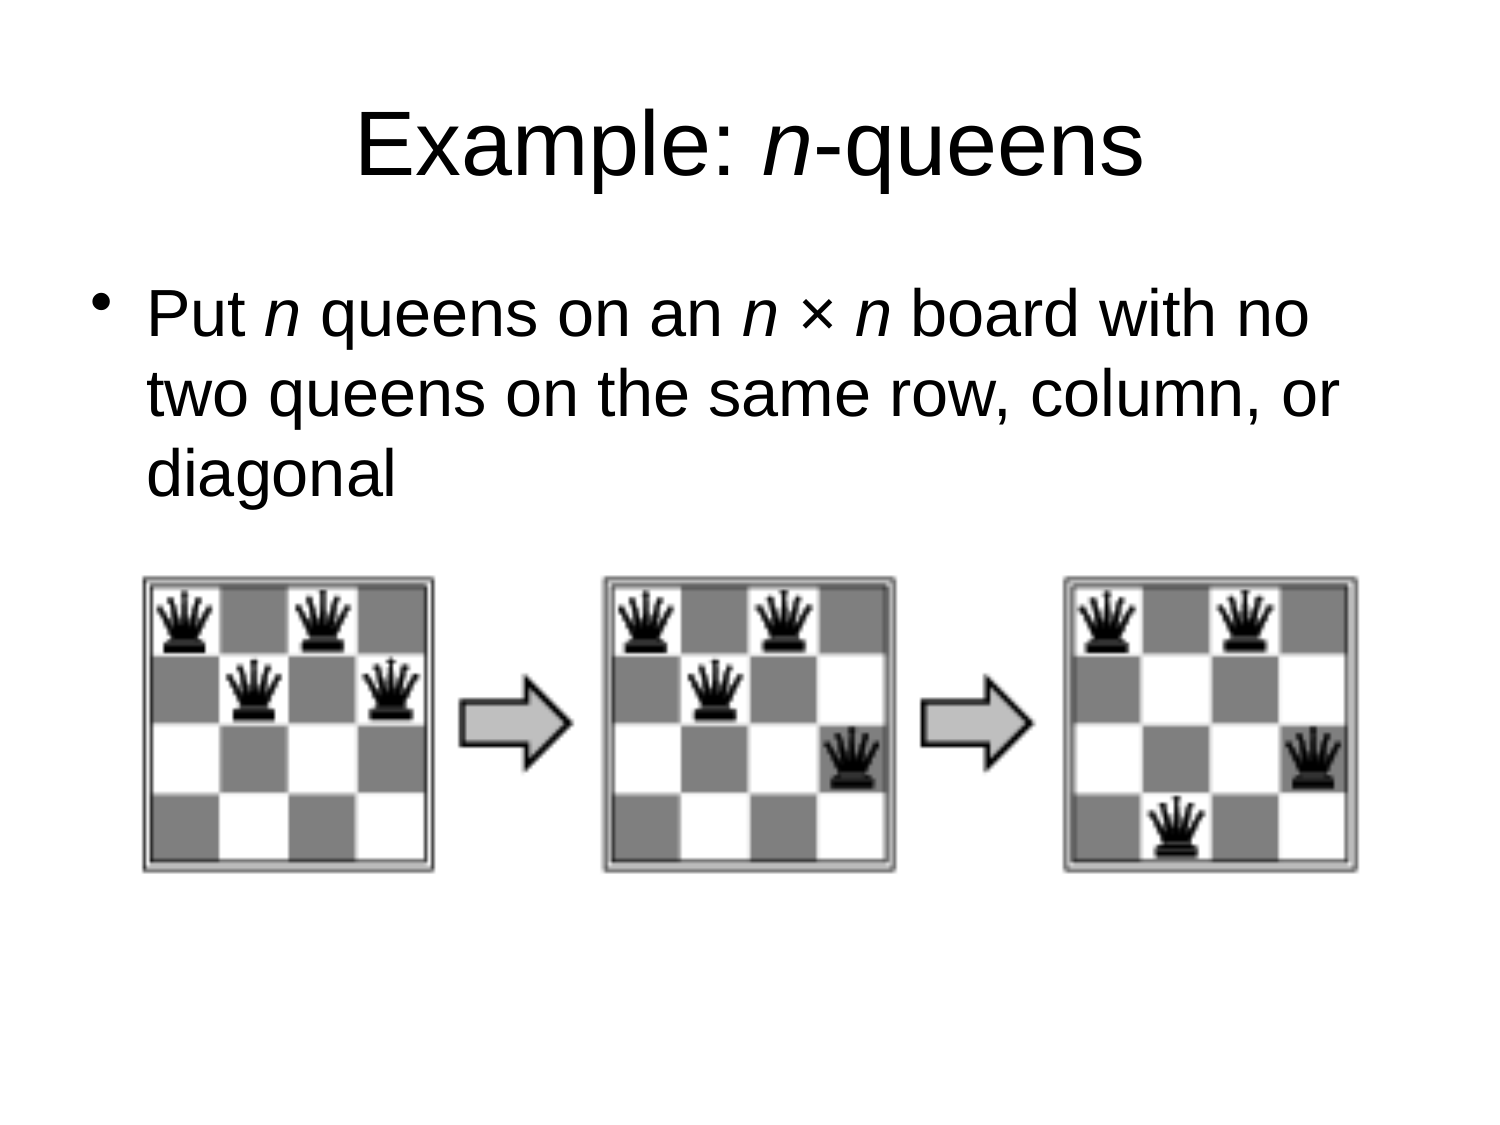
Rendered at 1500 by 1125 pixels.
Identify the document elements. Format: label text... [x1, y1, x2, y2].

picture [137, 574, 1363, 881]
list Put n queens on an n × n board with no two queens on the same row, column, or diagonal [75, 262, 1425, 1005]
title Example: n-queens [75, 45, 1425, 233]
